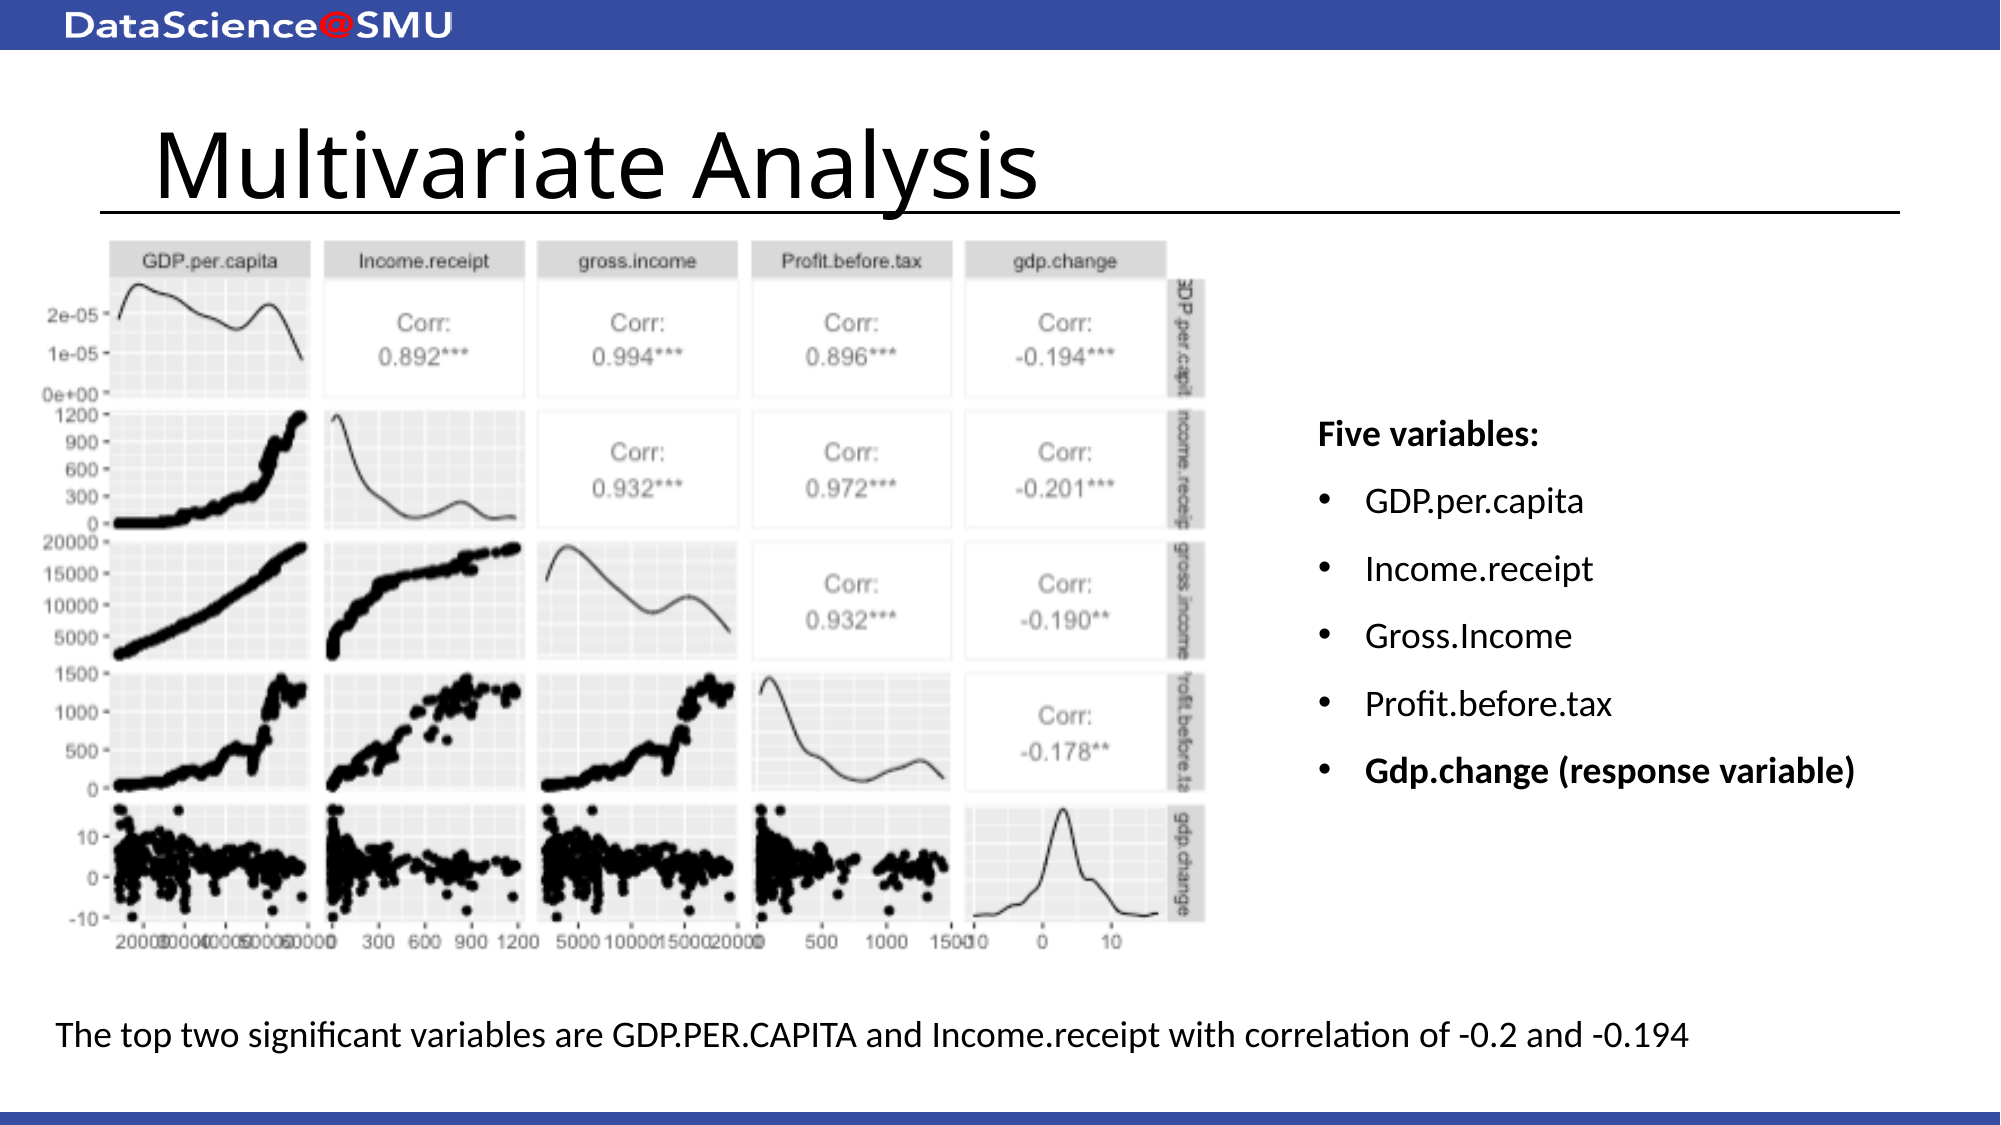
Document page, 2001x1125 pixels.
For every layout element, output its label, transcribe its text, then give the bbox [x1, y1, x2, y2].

text_box The top two significant variables are GDP.PER.CAPITA and Income.receipt with correlation of -0.2 and -0.194 [40, 1002, 1706, 1108]
title Multivariate Analysis [137, 59, 1863, 278]
picture [24, 230, 1263, 972]
text_box Five variables: GDP.per.capita Income.receipt Gross.Income Profit.before.tax Gdp.change (response variable) [1303, 378, 1918, 799]
picture [66, 11, 452, 38]
